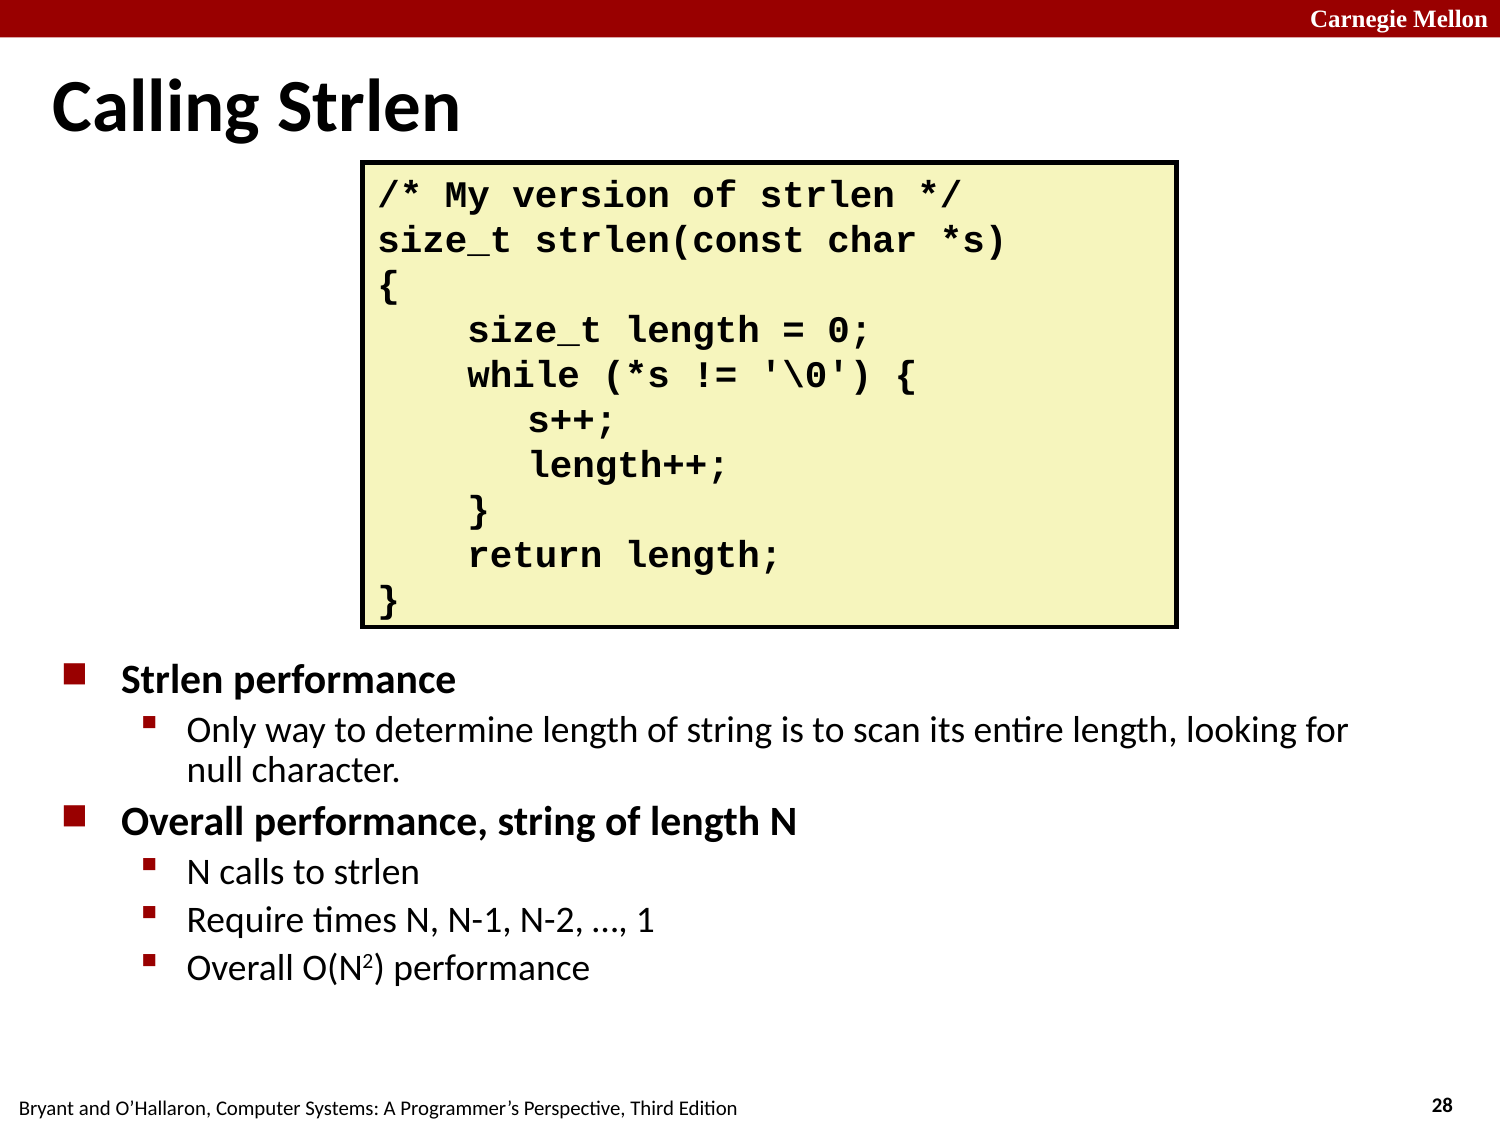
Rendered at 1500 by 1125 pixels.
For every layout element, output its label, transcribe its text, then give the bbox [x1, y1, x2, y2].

list Strlen performance Only way to determine length of string is to scan its entire length, looking for null character. Overall performance, string of length N N calls to strlen Require times N, N-1, N-2, …, 1 Overall O(N2) performance [49, 649, 1409, 970]
text_box /* My version of strlen */ size_t strlen(const char *s) { size_t length = 0; while (*s != '\0') { s++; length++; } return length; } [362, 162, 1177, 628]
title Calling Strlen [37, 54, 1192, 150]
